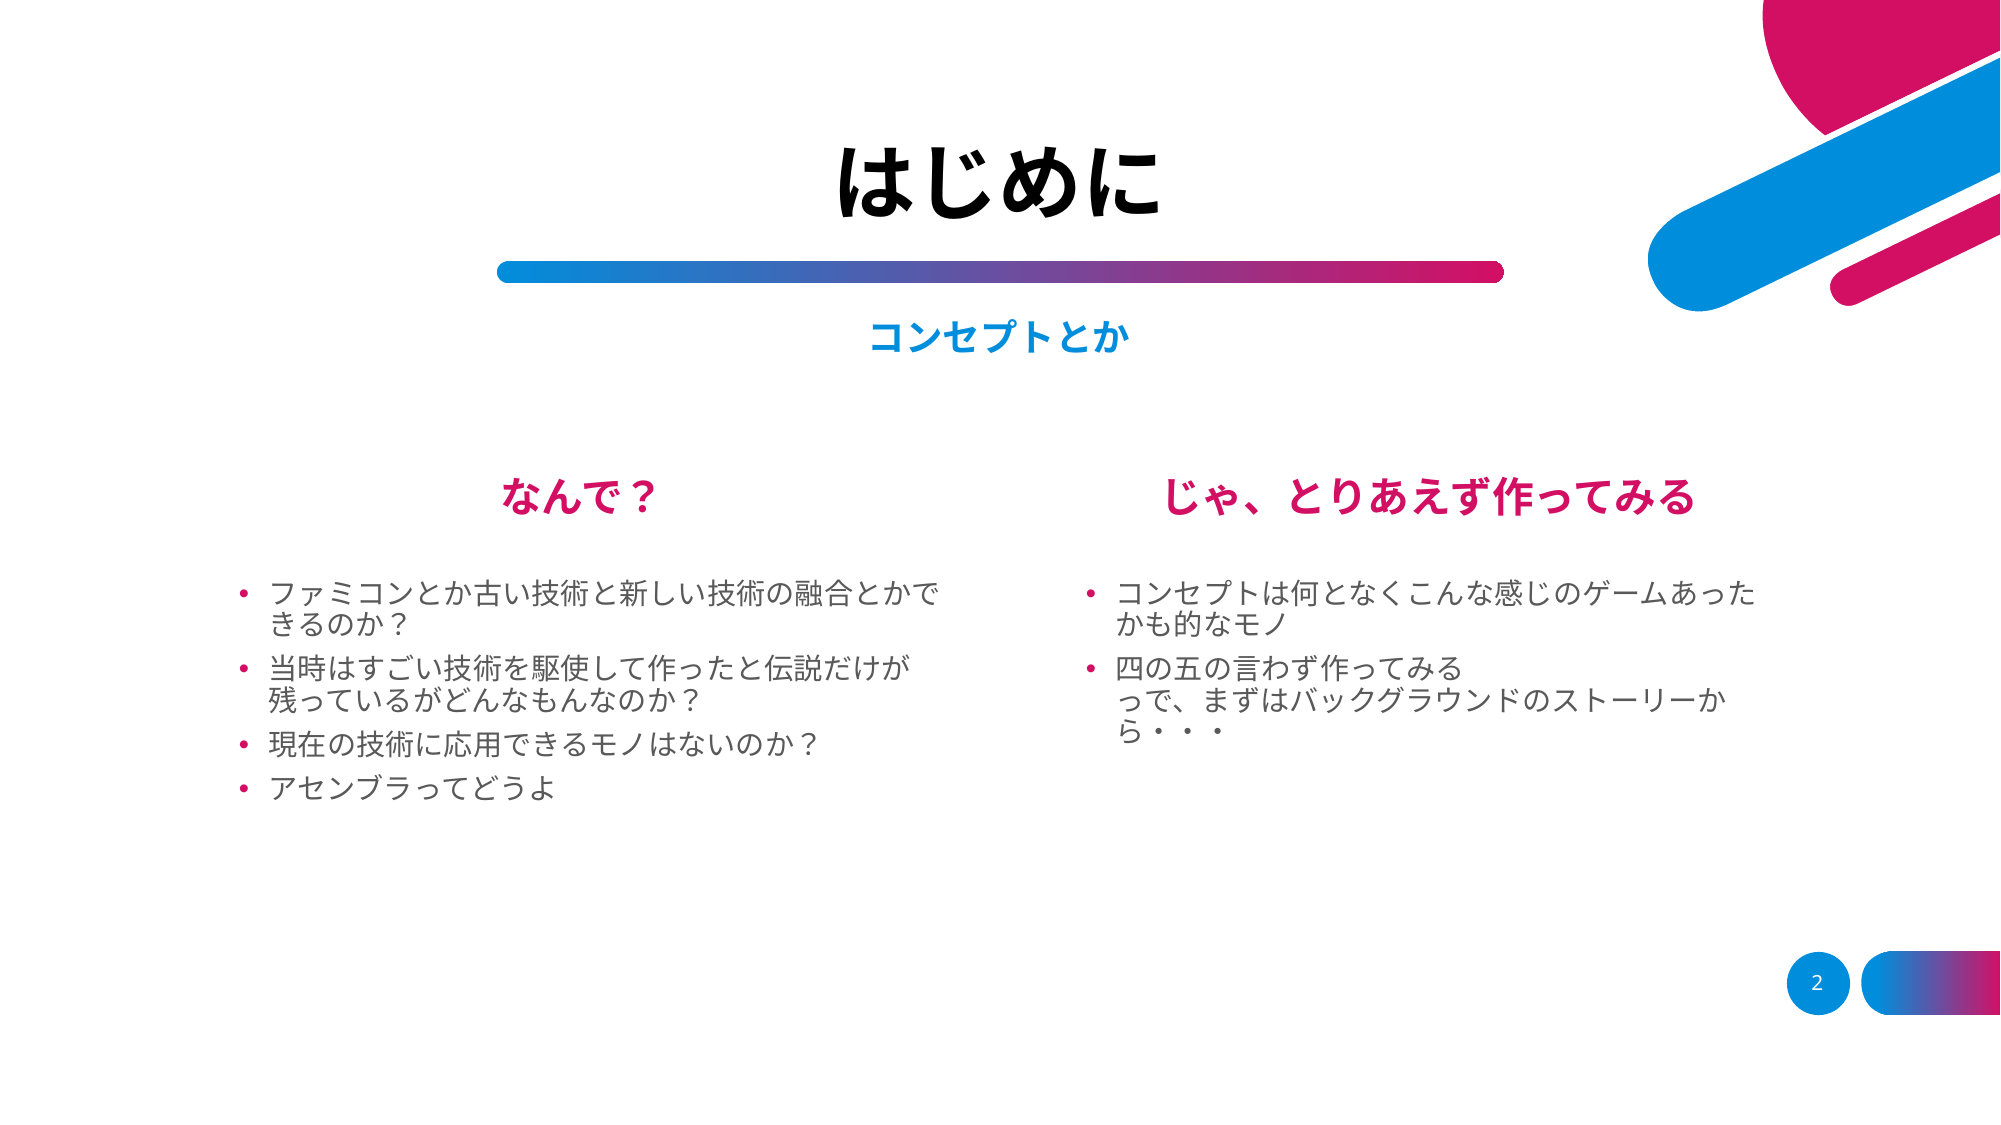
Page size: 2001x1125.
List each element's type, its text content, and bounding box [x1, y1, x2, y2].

list コンセプトとか [136, 311, 1862, 427]
list じゃ、とりあえず作ってみる [1070, 469, 1788, 523]
title はじめに [136, 128, 1862, 240]
slide_number 2 [1772, 954, 1863, 1015]
list なんで？ [223, 469, 941, 523]
list ファミコンとか古い技術と新しい技術の融合とかできるのか？ 当時はすごい技術を駆使して作ったと伝説だけが残っているがどんなもんなのか？ 現在の技術に応用できるモノはないのか？ アセンブラってどうよ [223, 523, 962, 926]
list コンセプトは何となくこんな感じのゲームあったかも的なモノ 四の五の言わず作ってみる っで、まずはバックグラウンドのストーリーから・・・ [1070, 523, 1788, 926]
